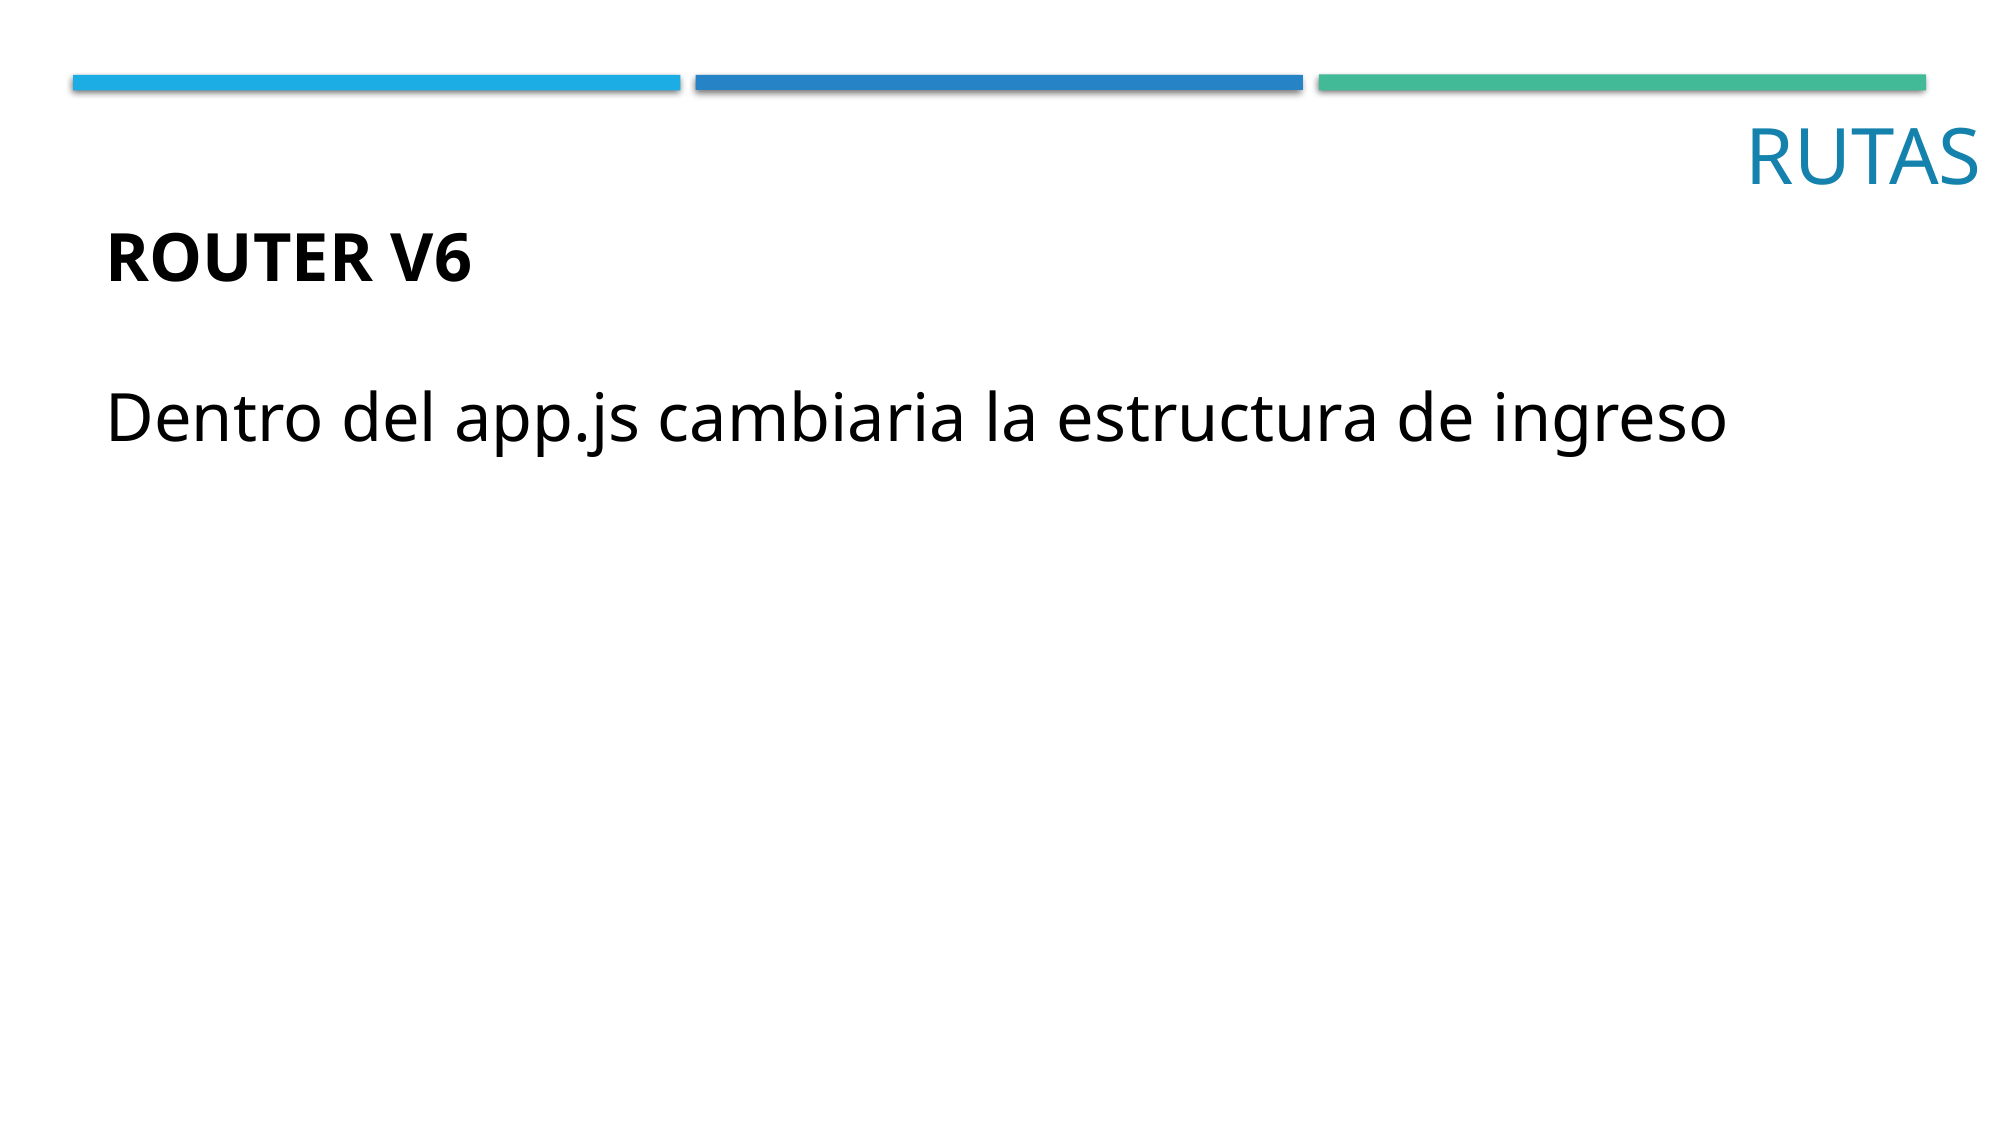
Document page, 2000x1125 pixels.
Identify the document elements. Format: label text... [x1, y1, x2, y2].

text_box ROUTER V6 Dentro del app.js cambiaria la estructura de ingreso [90, 207, 1828, 622]
title RUTAS [832, 99, 1997, 208]
